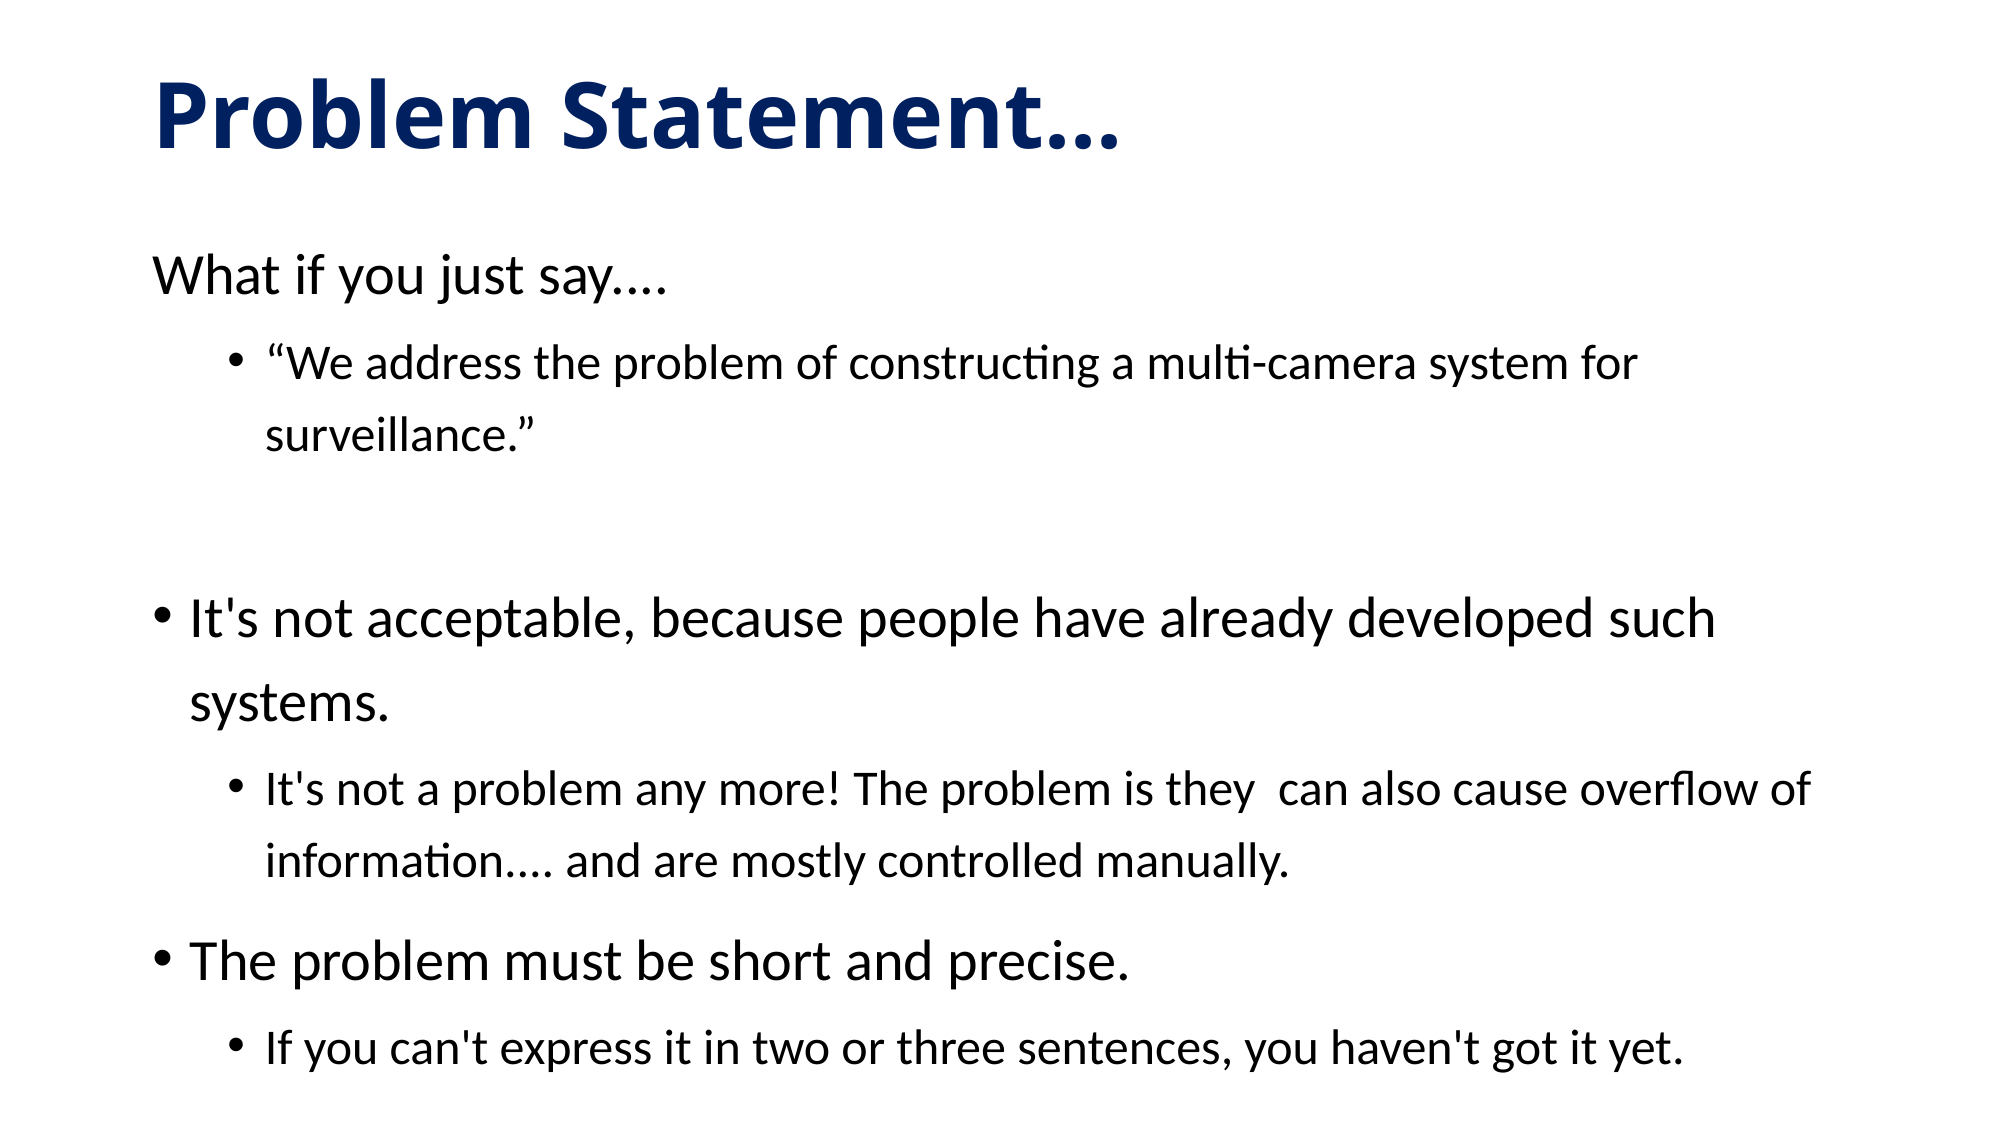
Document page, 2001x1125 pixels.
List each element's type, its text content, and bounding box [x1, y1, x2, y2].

list What if you just say.... “We address the problem of constructing a multi-camera system for surveillance.” It's not acceptable, because people have already developed such systems. It's not a problem any more! The problem is they can also cause overflow of information.... and are mostly controlled manually. The problem must be short and precise. If you can't express it in two or three sentences, you haven't got it yet. [137, 215, 1863, 1087]
title Problem Statement... [137, 44, 1863, 195]
